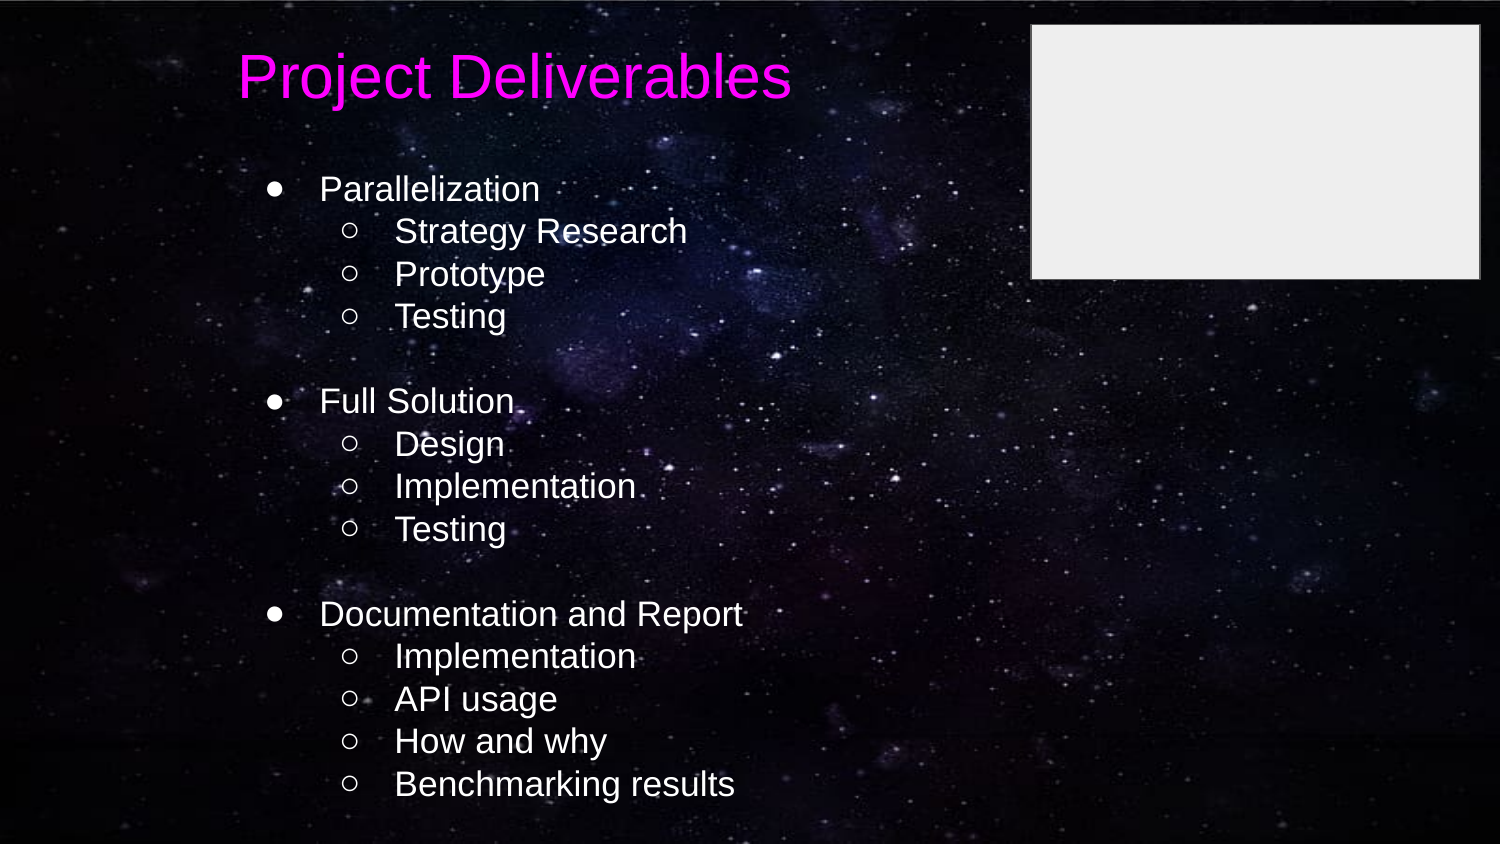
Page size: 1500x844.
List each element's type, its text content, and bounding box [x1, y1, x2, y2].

text_box [1030, 24, 1481, 280]
picture [0, 0, 1500, 844]
text_box Parallelization Strategy Research Prototype Testing Full Solution Design Implementation Testing Documentation and Report Implementation API usage How and why Benchmarking results [229, 150, 816, 827]
title Project Deliverables [0, 20, 1031, 115]
